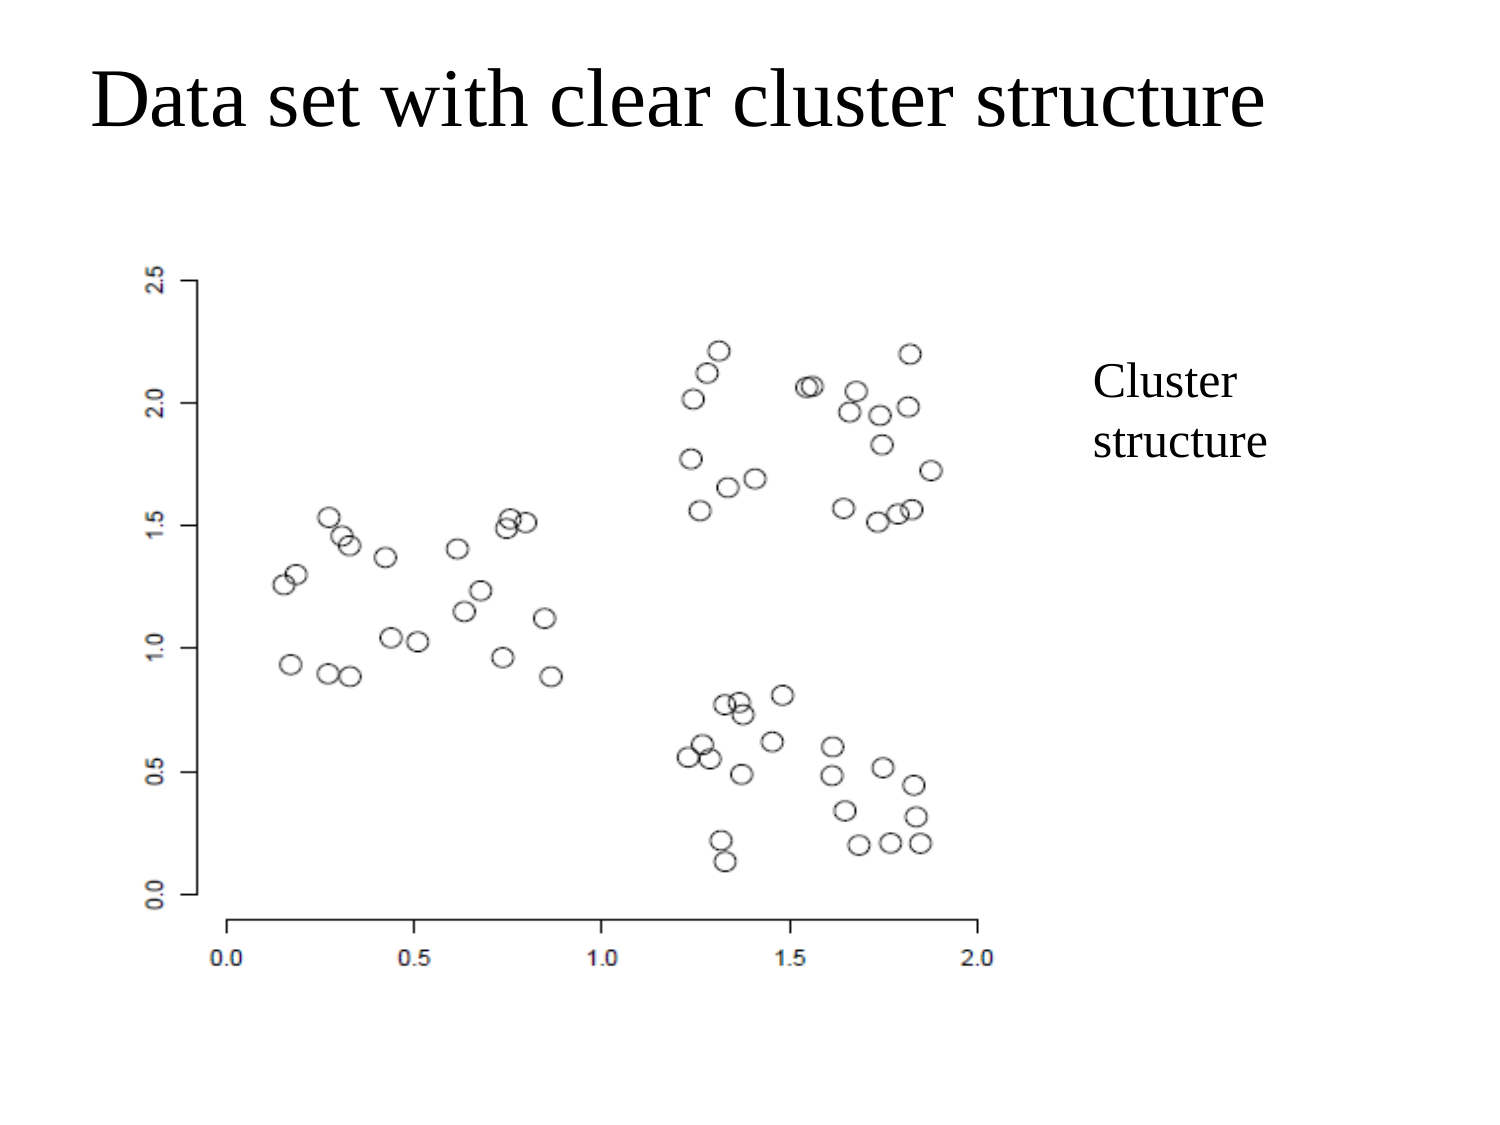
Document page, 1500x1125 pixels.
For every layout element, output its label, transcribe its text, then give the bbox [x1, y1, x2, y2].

title Data set with clear cluster structure [74, 44, 1426, 141]
text_box Cluster structure [1078, 339, 1325, 475]
picture [128, 245, 1009, 985]
